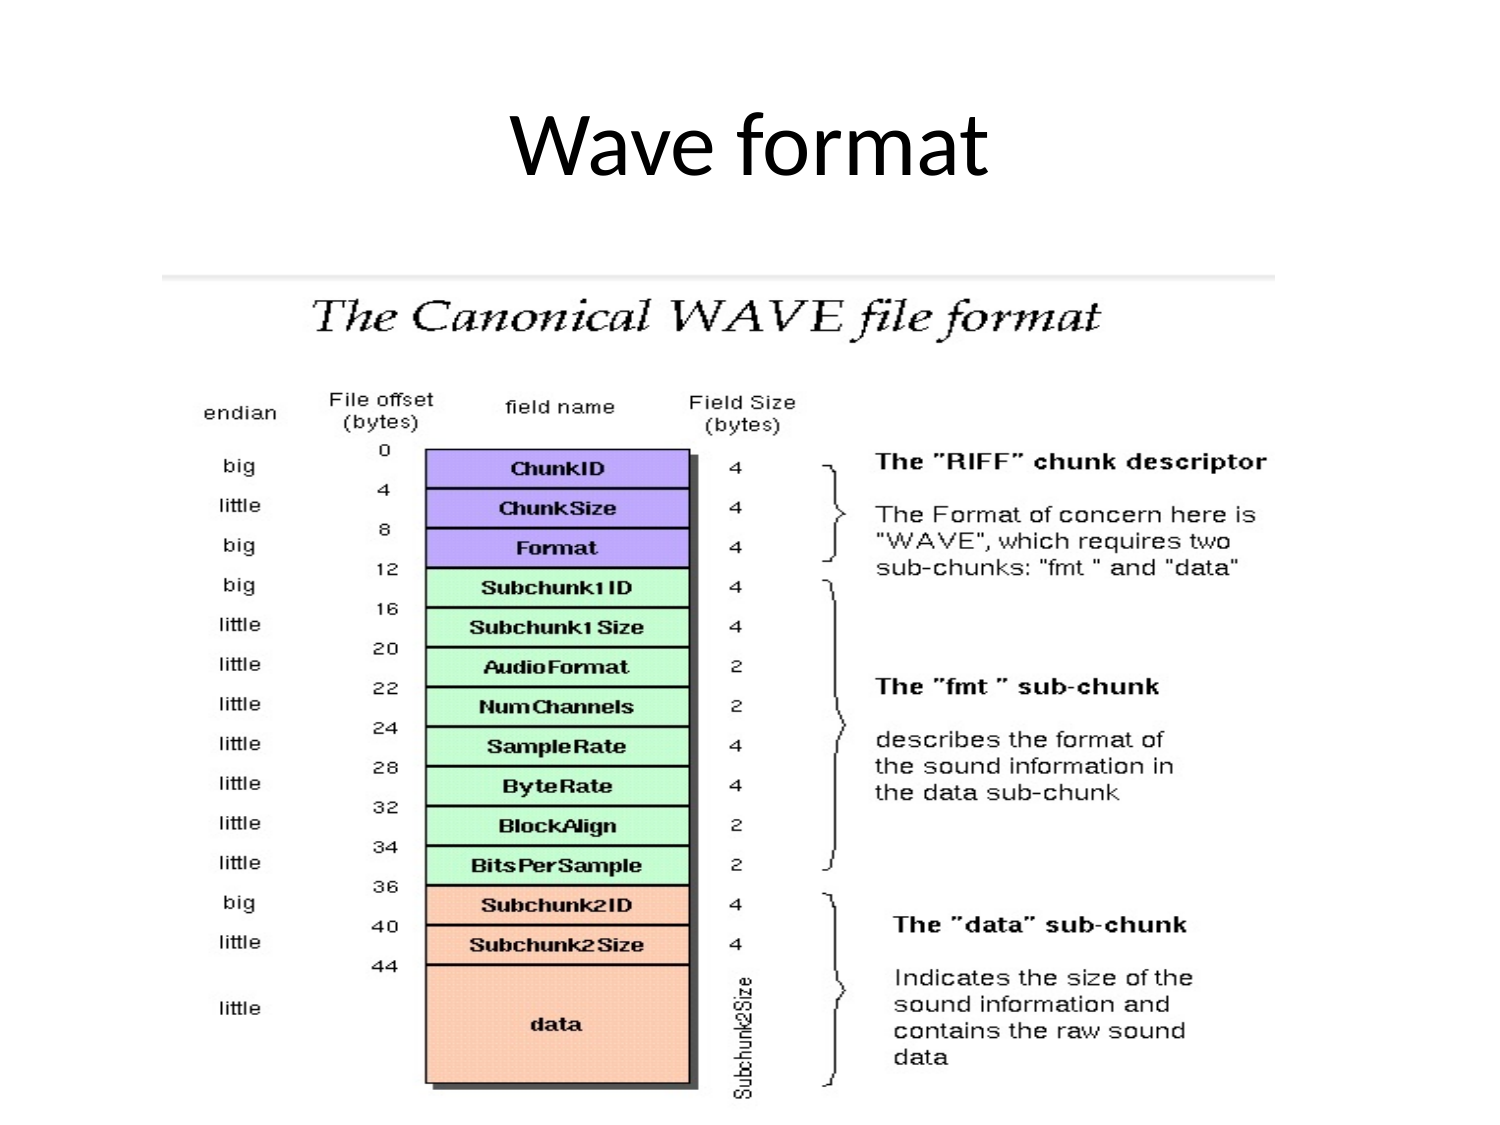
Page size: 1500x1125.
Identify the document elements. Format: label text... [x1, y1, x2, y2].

title Wave format [75, 45, 1425, 233]
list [162, 274, 1276, 1112]
